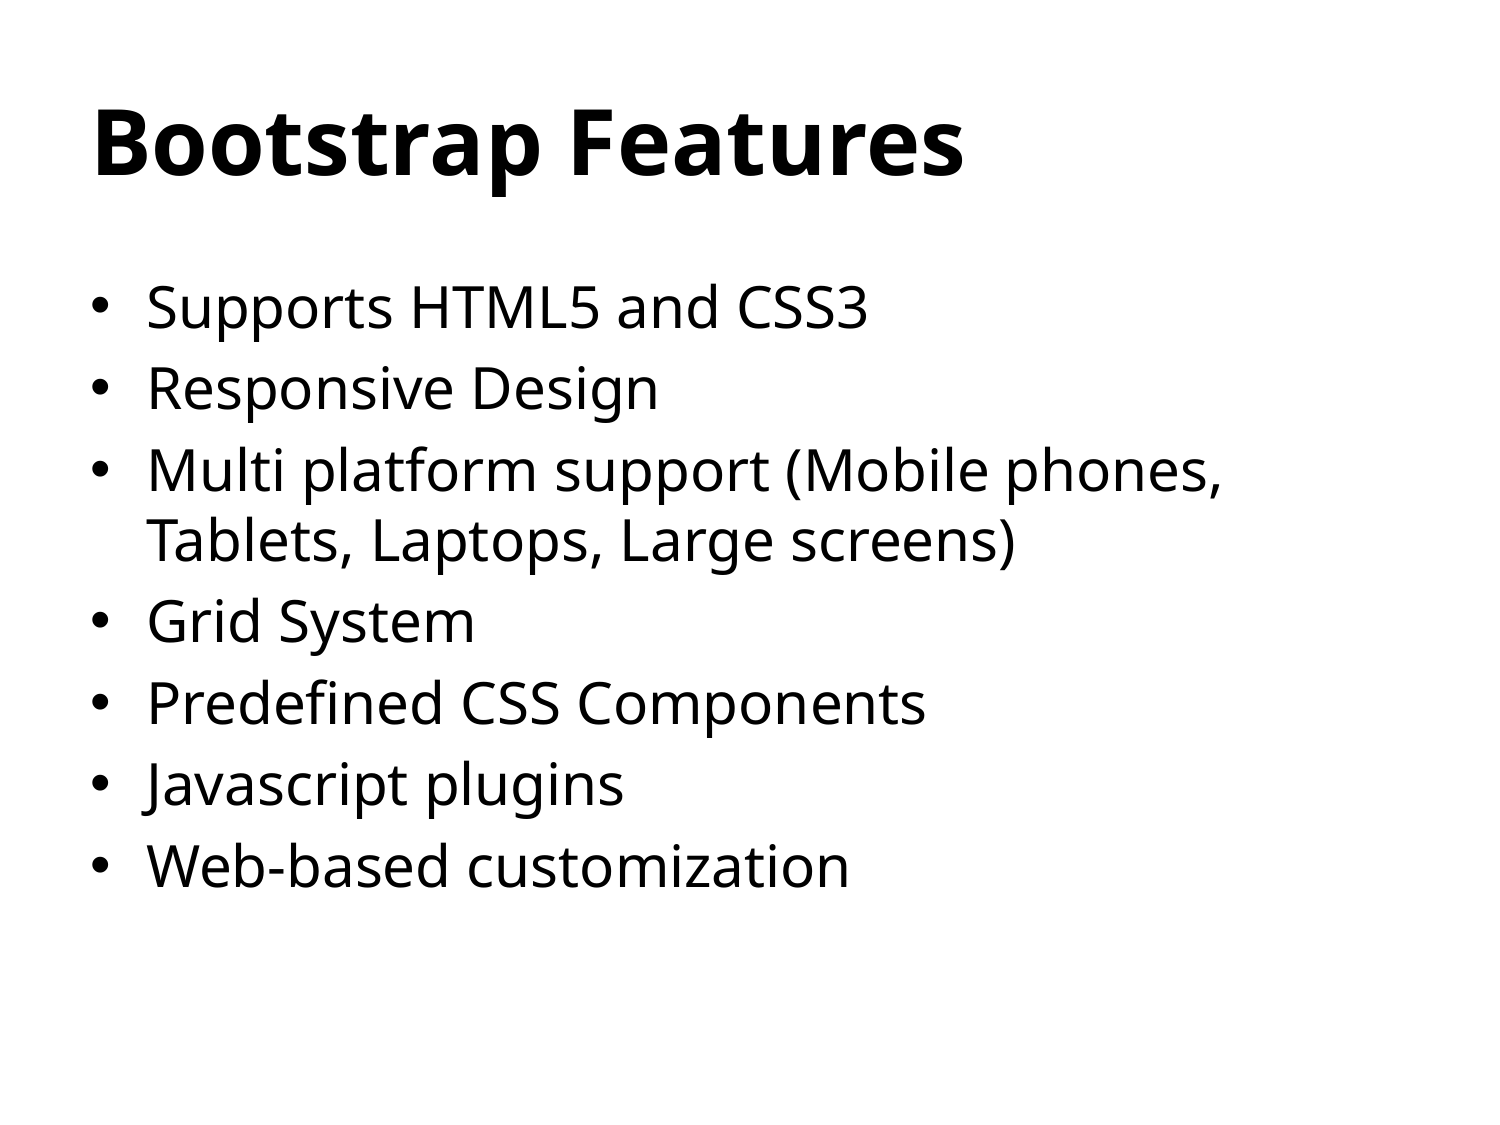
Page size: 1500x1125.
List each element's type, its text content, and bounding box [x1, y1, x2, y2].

list Supports HTML5 and CSS3 Responsive Design Multi platform support (Mobile phones, Tablets, Laptops, Large screens) Grid System Predefined CSS Components Javascript plugins Web-based customization [75, 262, 1425, 1005]
title Bootstrap Features [75, 45, 1425, 233]
